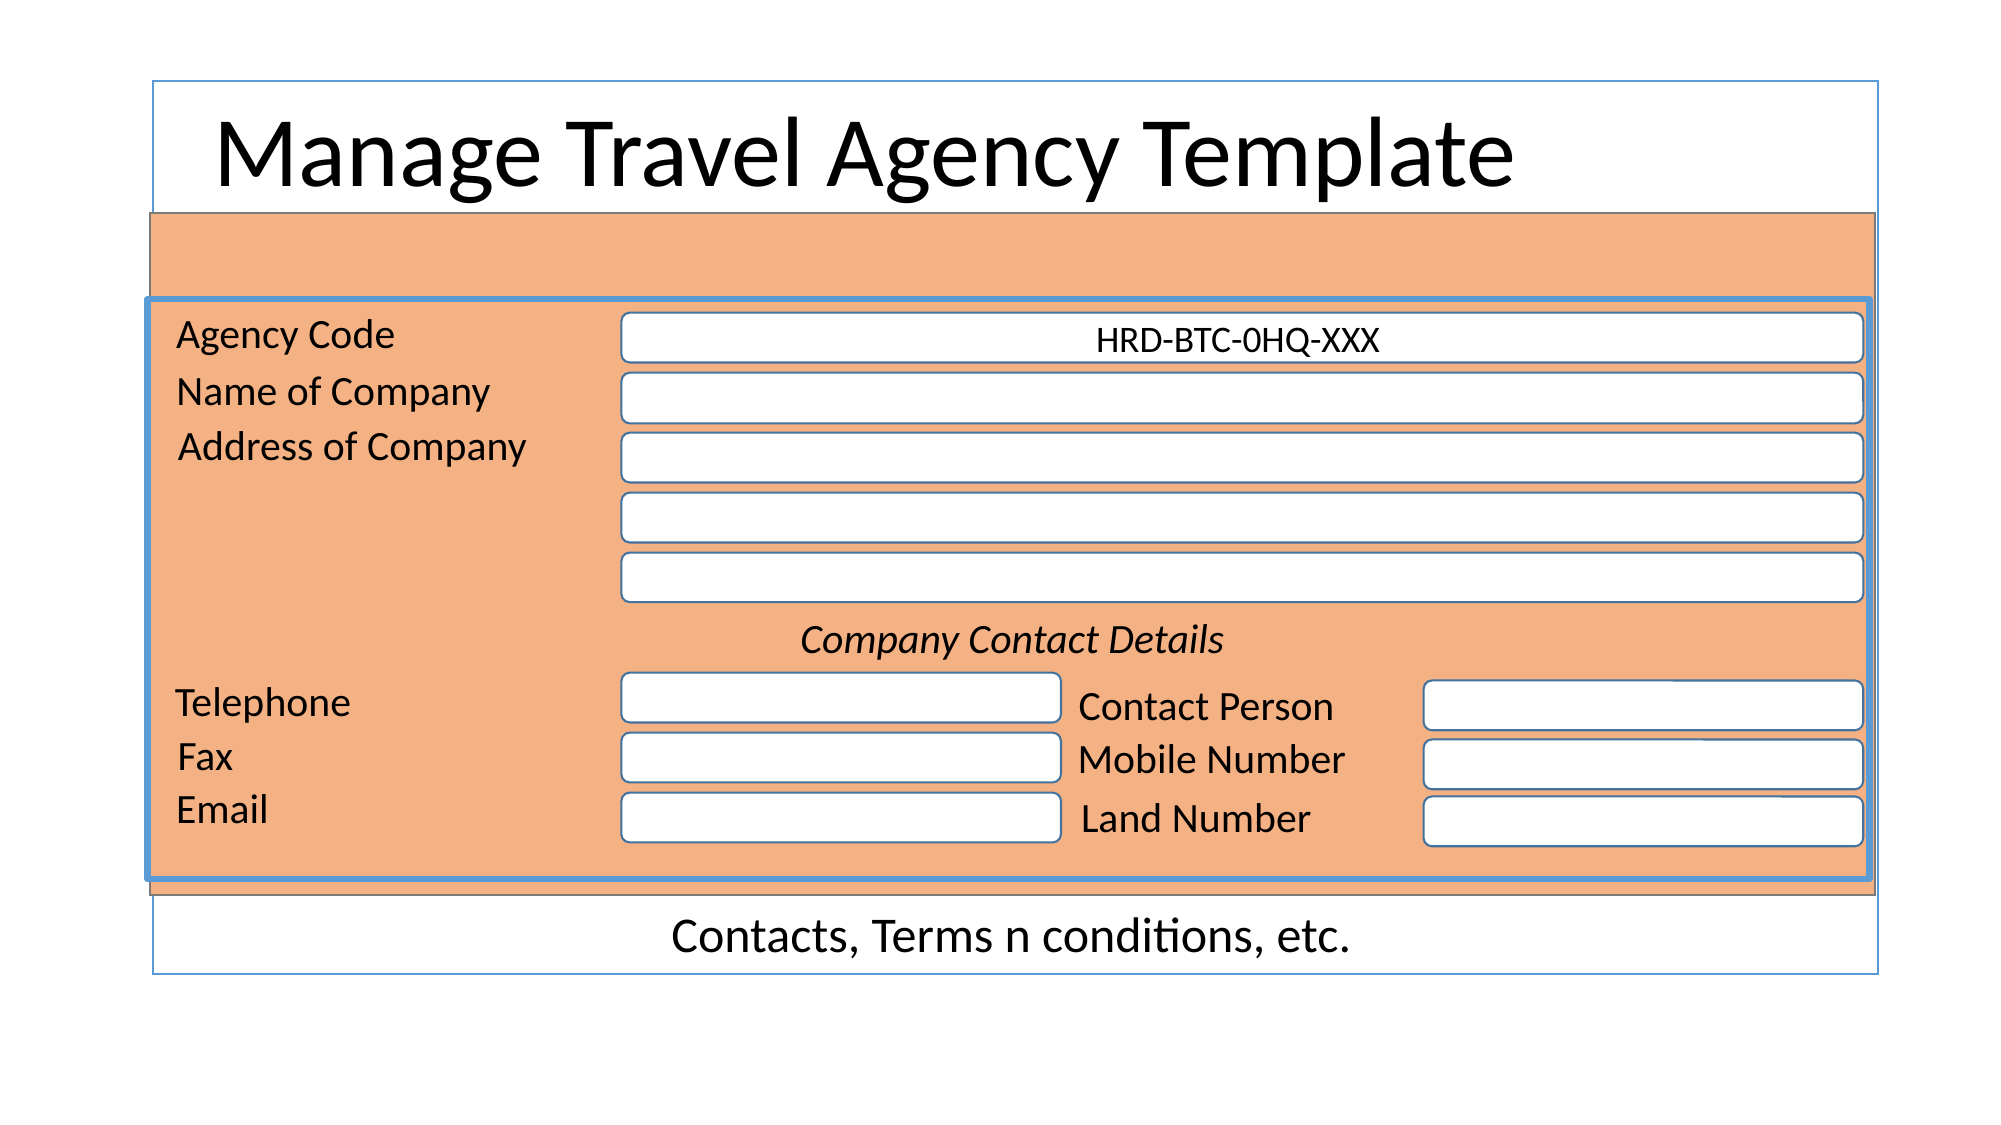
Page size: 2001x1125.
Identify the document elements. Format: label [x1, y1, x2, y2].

text_box [147, 80, 1879, 974]
